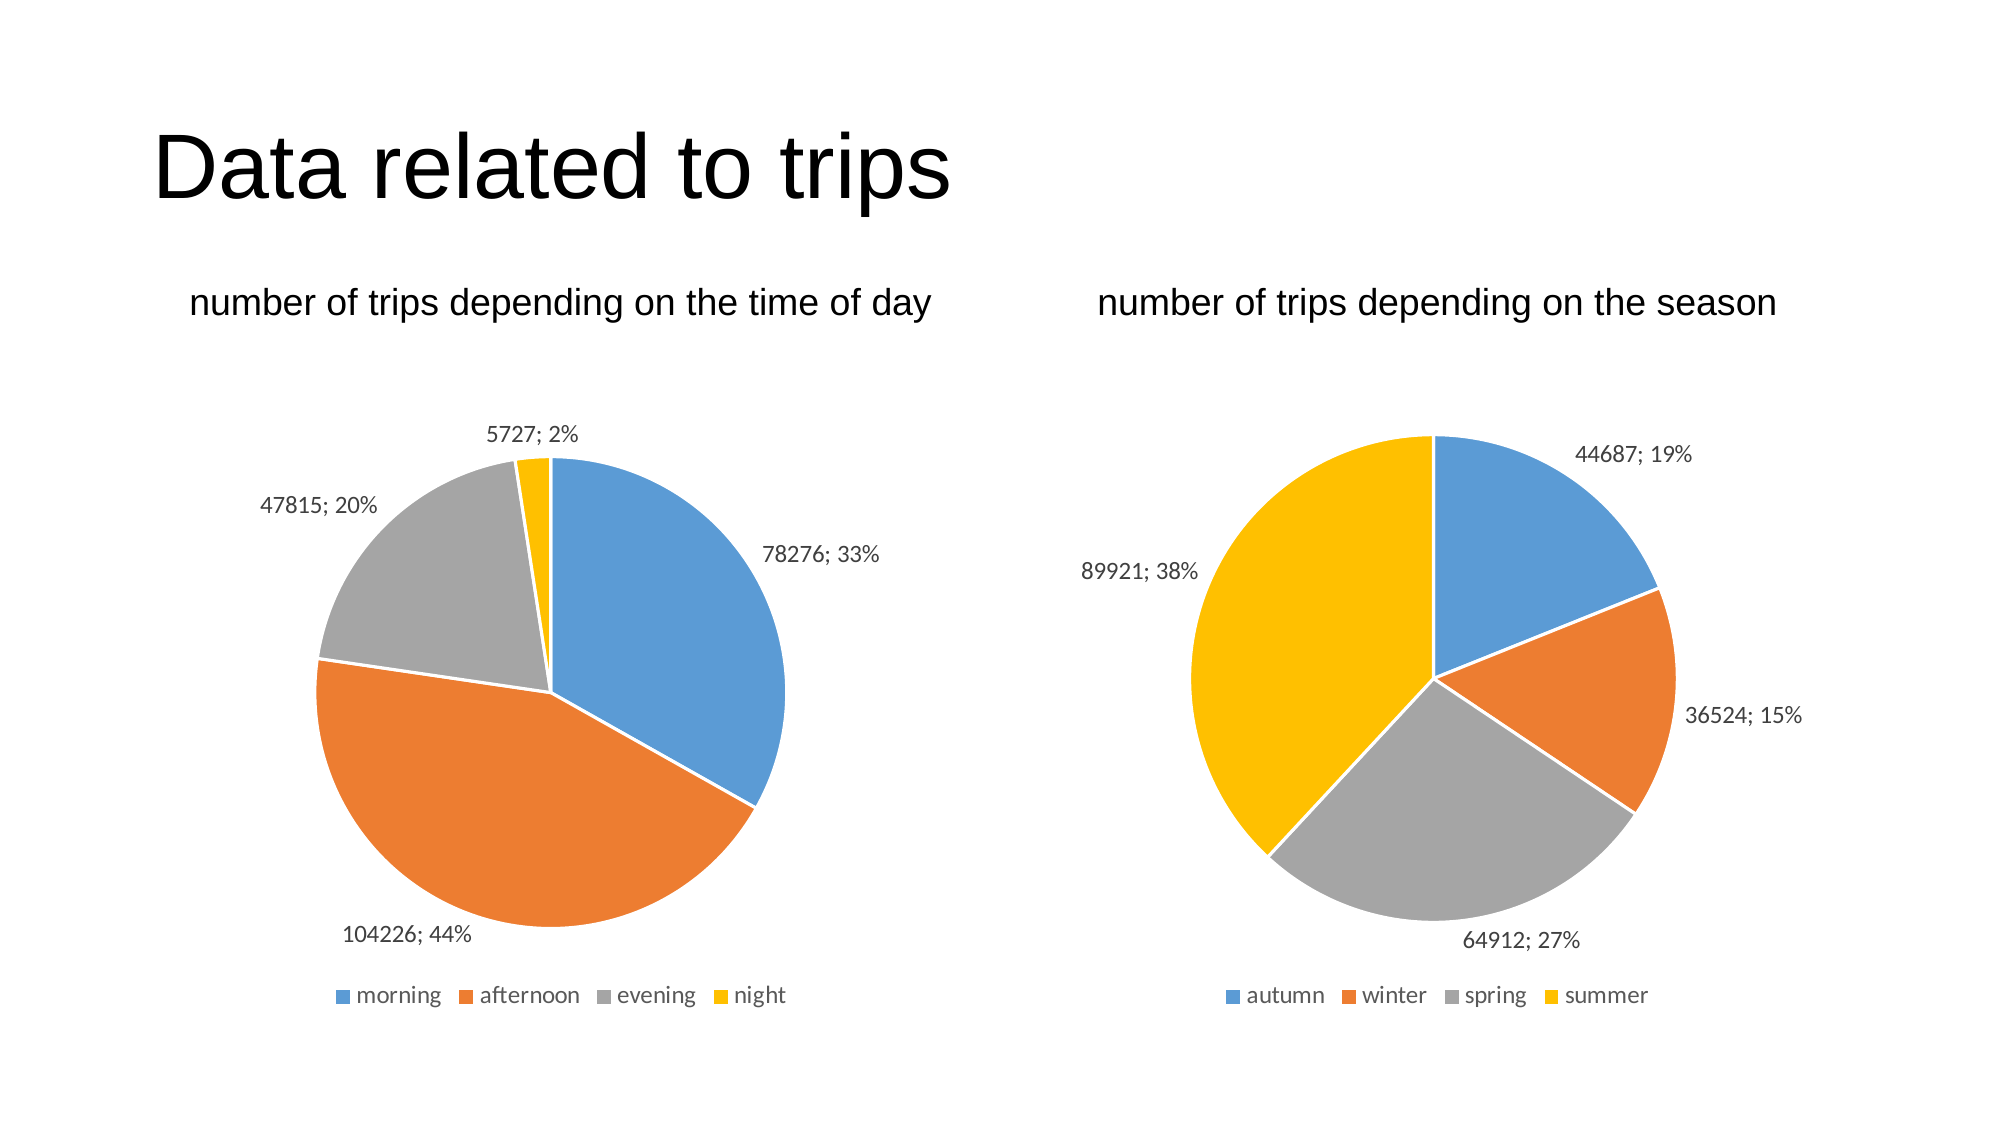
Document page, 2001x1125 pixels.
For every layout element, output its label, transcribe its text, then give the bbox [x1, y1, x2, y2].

list number of trips depending on the time of day [137, 275, 984, 410]
chart [1012, 410, 1863, 1016]
chart [137, 410, 984, 1016]
title Data related to trips [137, 59, 1863, 278]
list number of trips depending on the season [1012, 275, 1863, 410]
